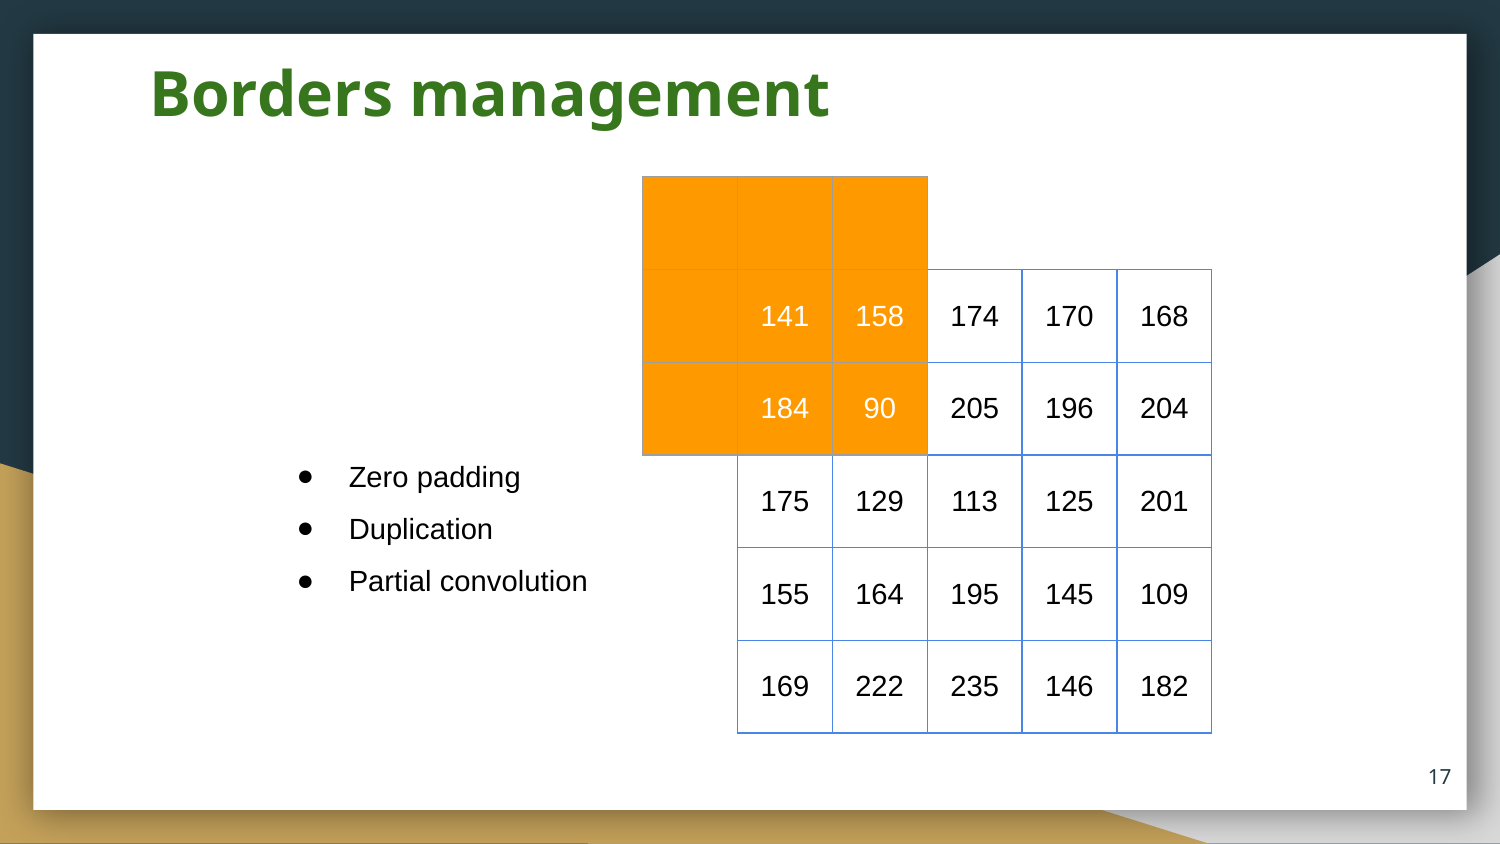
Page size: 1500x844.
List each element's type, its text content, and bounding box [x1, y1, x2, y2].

table_cell 125 [1023, 456, 1116, 547]
text_box Zero padding Duplication Partial convolution [258, 425, 661, 613]
table_header 170 [1023, 270, 1116, 362]
slide_number ‹#› [1376, 745, 1467, 810]
table_cell 141 [738, 270, 832, 362]
table_cell 201 [1118, 456, 1211, 547]
table_cell [643, 363, 737, 454]
table_cell 169 [738, 641, 832, 732]
table_cell 155 [738, 548, 832, 640]
table_cell 235 [928, 641, 1021, 732]
table_cell 146 [1023, 641, 1116, 732]
table_cell 204 [1118, 363, 1211, 454]
table_cell 184 [738, 363, 832, 454]
table_cell [643, 270, 737, 362]
table_cell 175 [738, 456, 832, 547]
table_cell 129 [833, 456, 927, 547]
table_cell 113 [928, 456, 1021, 547]
table_header [833, 177, 927, 269]
table_cell 195 [928, 548, 1021, 640]
table_header [738, 177, 832, 269]
table_cell 222 [833, 641, 927, 732]
table_cell 164 [833, 548, 927, 640]
title Borders management [134, 38, 1366, 196]
table_cell 182 [1118, 641, 1211, 732]
table_header 168 [1118, 270, 1211, 362]
table_cell 109 [1118, 548, 1211, 640]
table_cell 158 [833, 270, 927, 362]
table_cell 90 [833, 363, 927, 454]
table_cell 145 [1023, 548, 1116, 640]
table_cell 196 [1023, 363, 1116, 454]
table_header 174 [928, 270, 1021, 362]
table_cell 205 [928, 363, 1021, 454]
table_header [643, 177, 737, 269]
